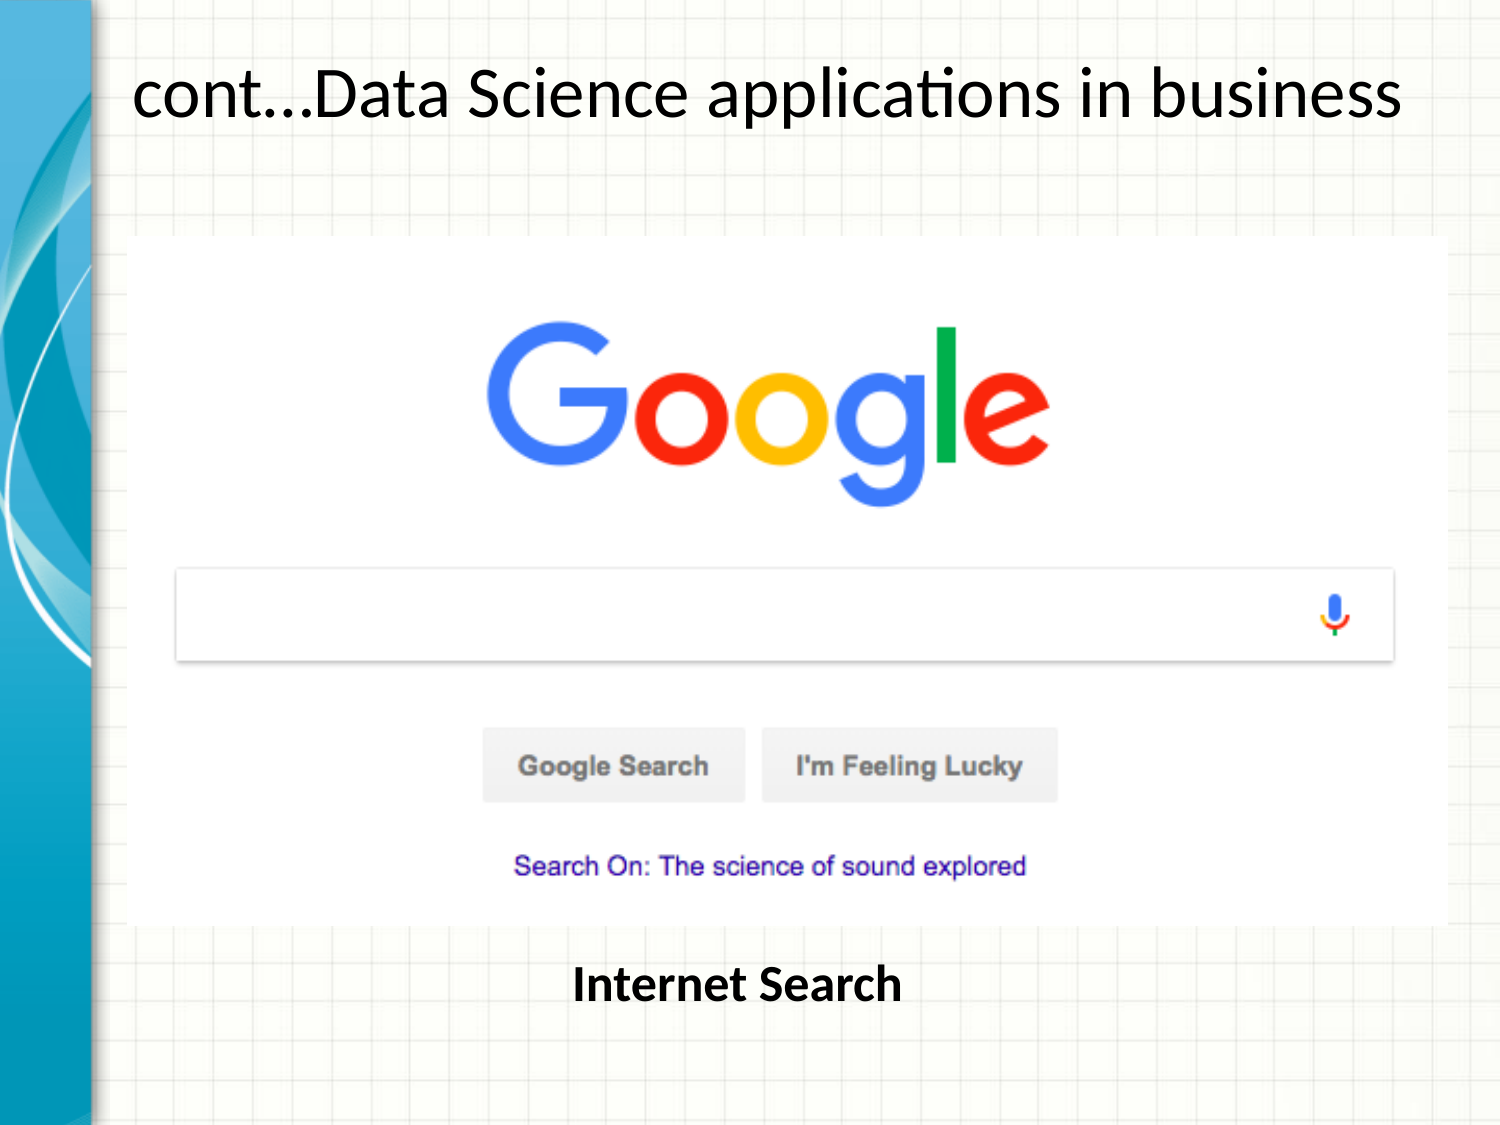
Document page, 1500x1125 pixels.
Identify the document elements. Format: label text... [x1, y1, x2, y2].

list Internet Search [564, 948, 1094, 1099]
title cont…Data Science applications in business [124, 0, 1451, 183]
picture [0, 0, 1500, 1125]
